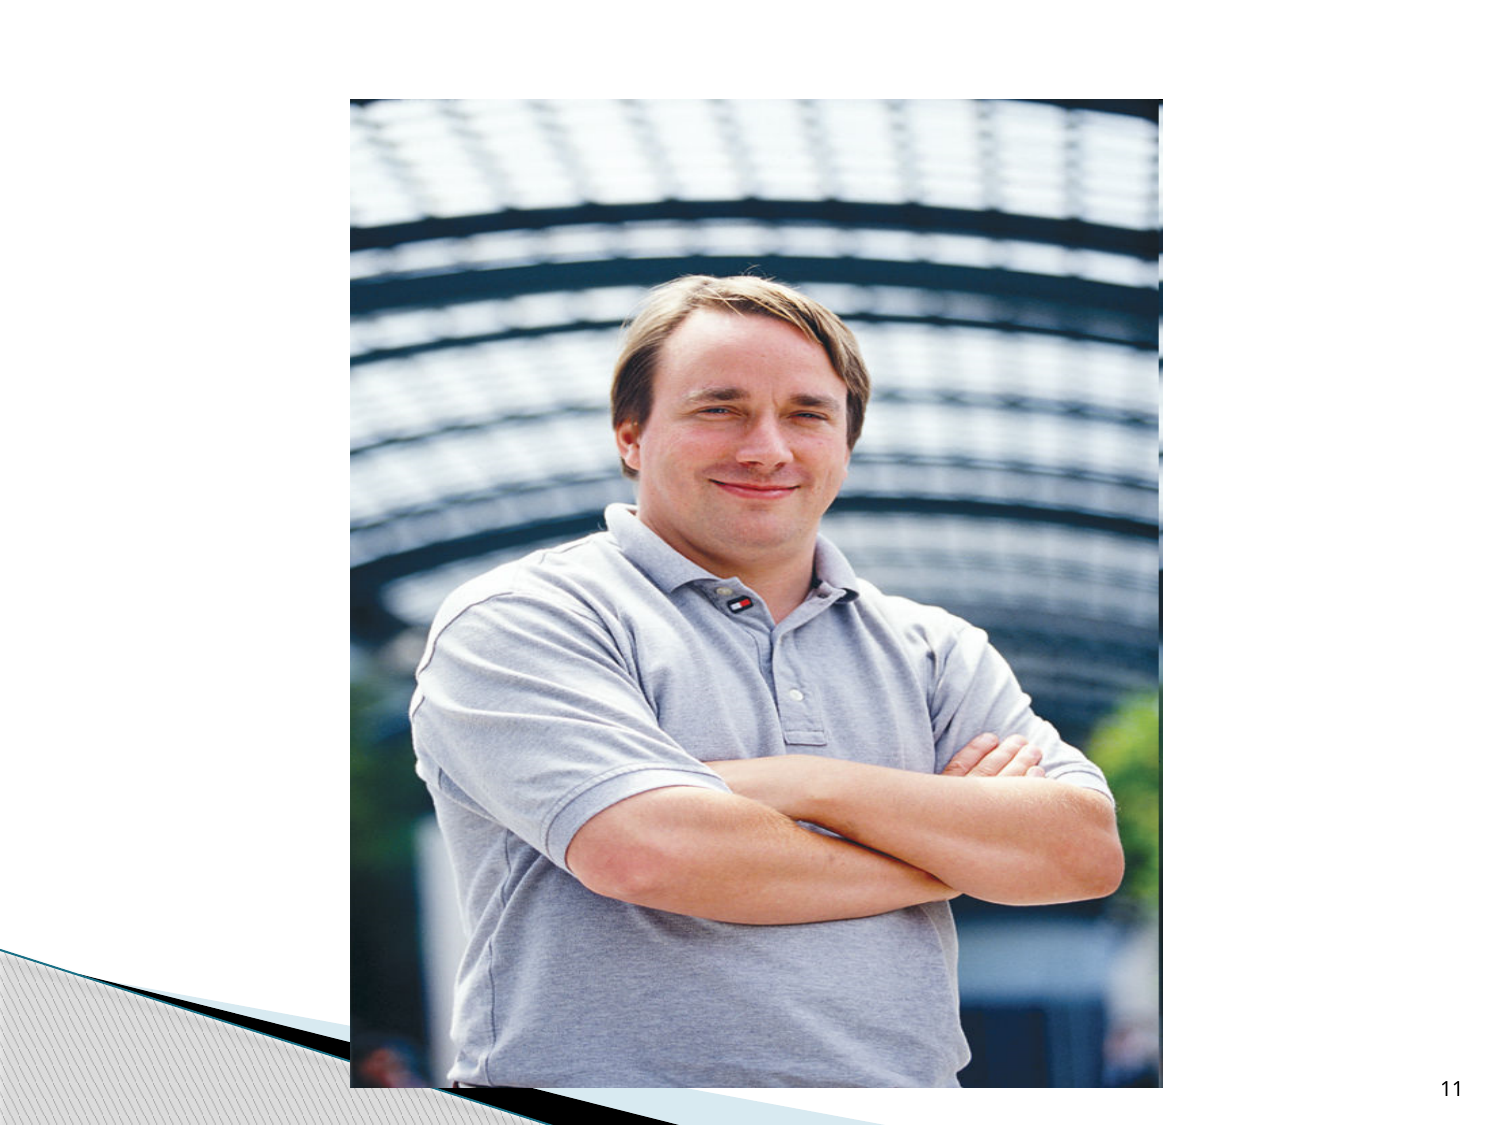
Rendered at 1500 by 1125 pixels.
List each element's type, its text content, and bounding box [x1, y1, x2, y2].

slide_number 11 [1418, 1051, 1479, 1112]
picture [349, 99, 1163, 1088]
